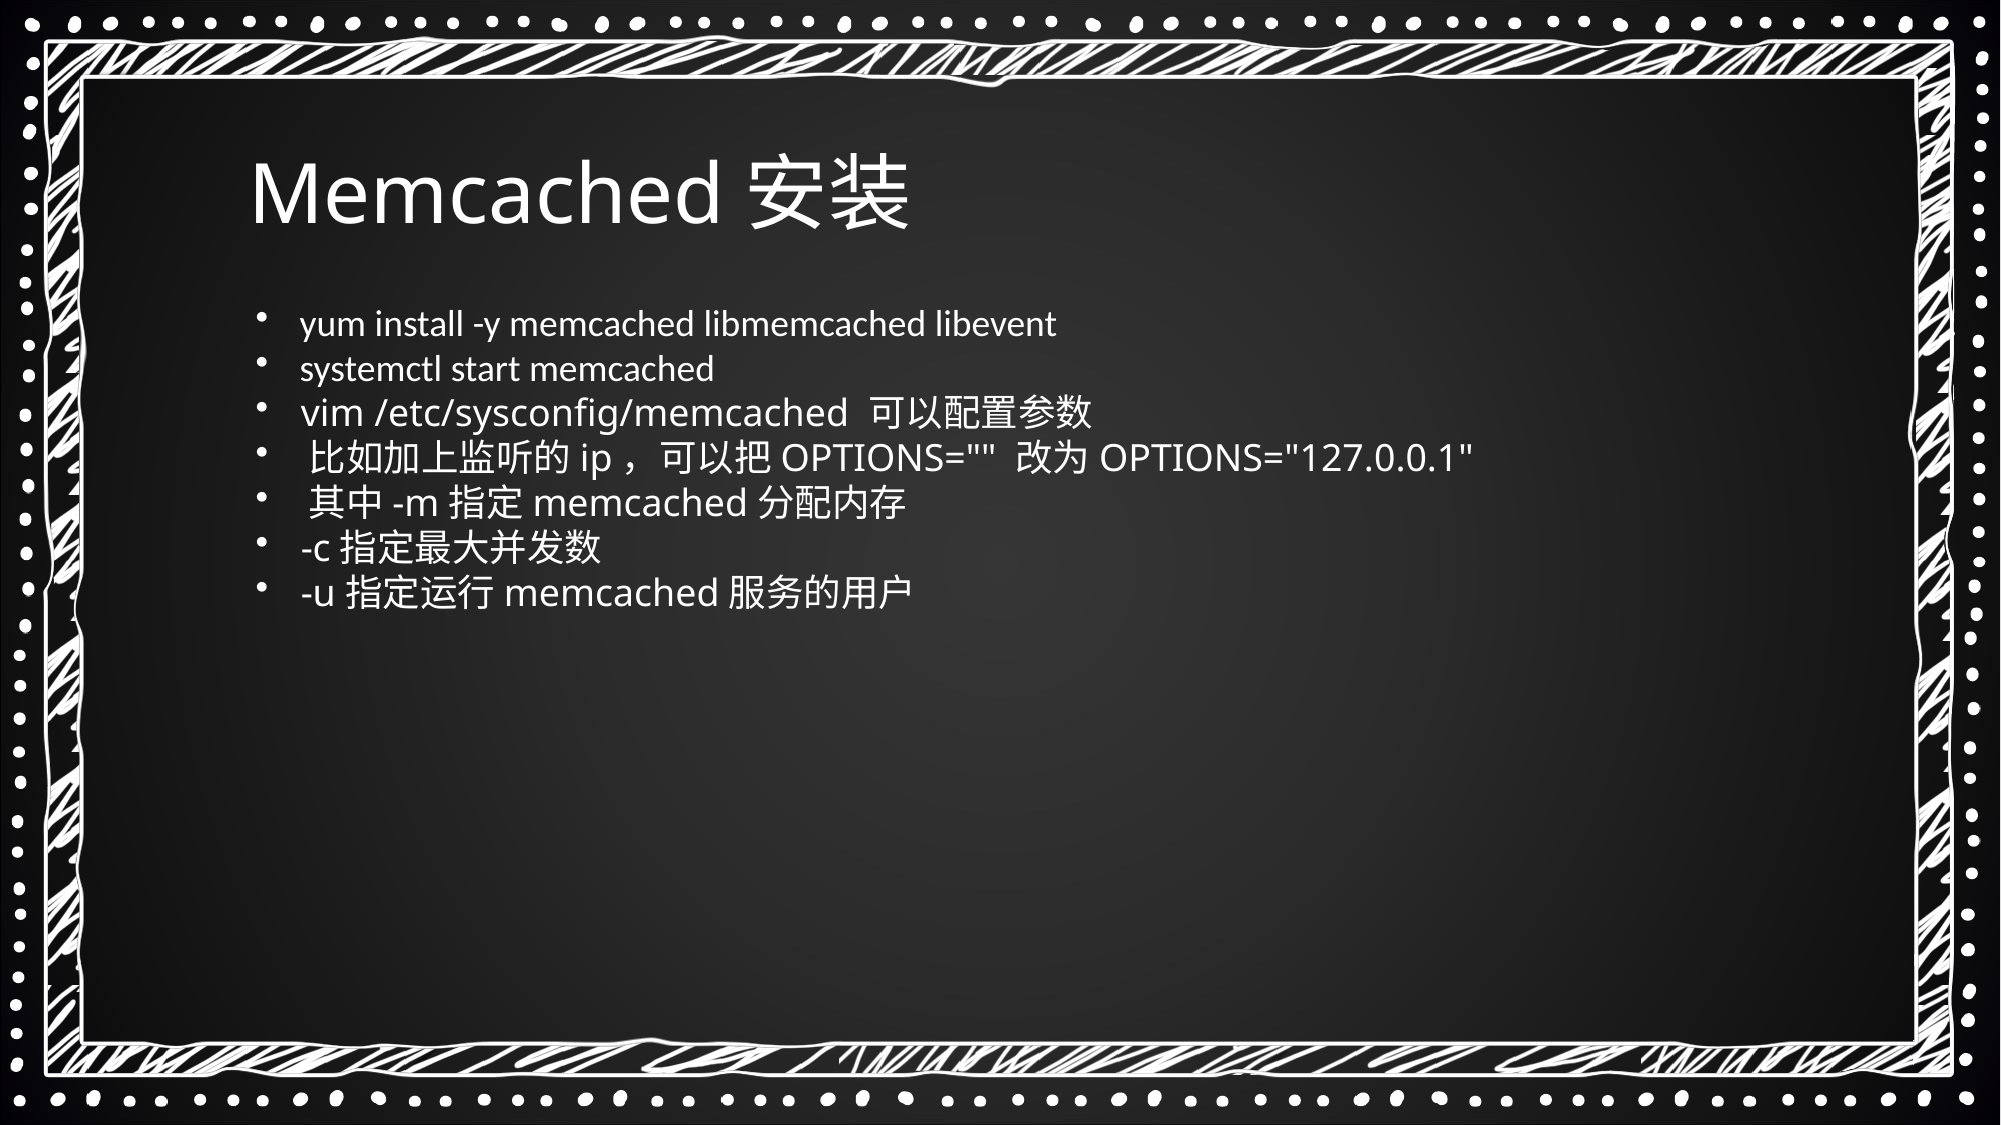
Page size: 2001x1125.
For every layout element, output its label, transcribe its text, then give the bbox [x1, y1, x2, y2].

text_box Memcached安装 [240, 133, 1530, 248]
picture [0, 0, 2001, 1125]
text_box yum install -y memcached libmemcached libevent systemctl start memcached vim /etc/sysconfig/memcached 可以配置参数 比如加上监听的ip，可以把OPTIONS="" 改为OPTIONS="127.0.0.1" 其中-m指定memcached分配内存 -c指定最大并发数 -u指定运行memcached服务的用户 [240, 292, 1624, 622]
